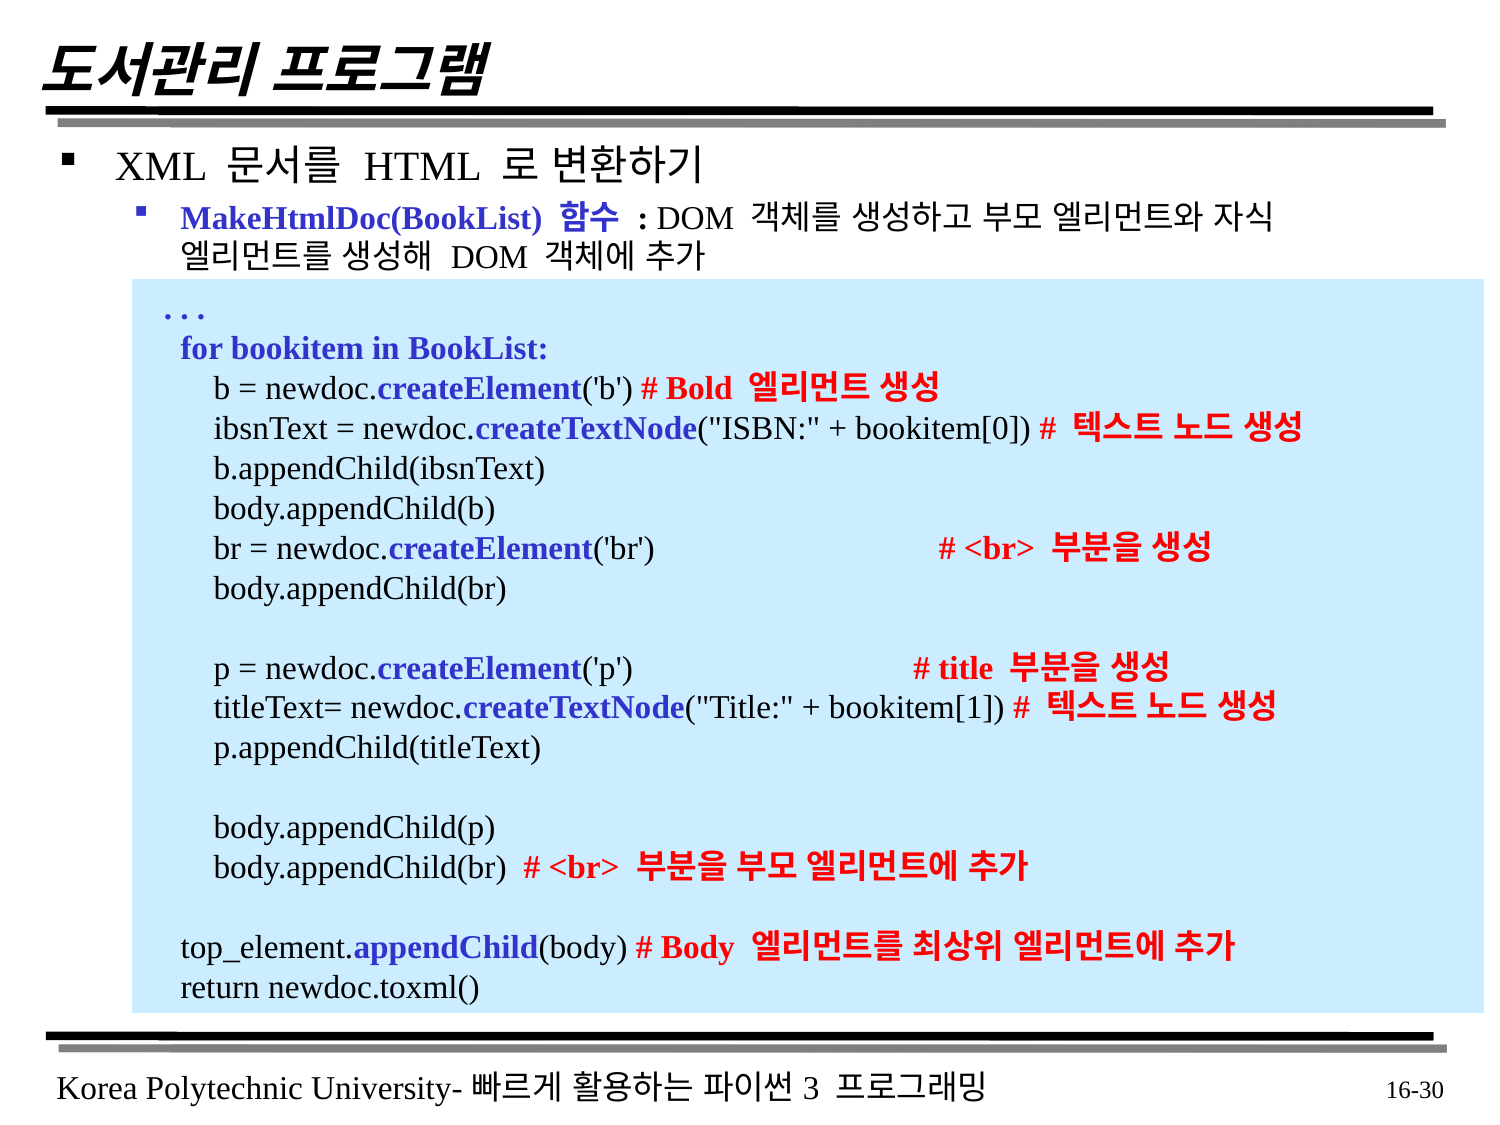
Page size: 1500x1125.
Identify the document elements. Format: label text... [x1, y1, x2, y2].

text_box [704, 189, 736, 266]
title 도서관리 프로그램 [25, 25, 1301, 101]
text_box . . . for bookitem in BookList: b = newdoc.createElement('b') # Bold 엘리먼트 생성 ibsnText = newdoc.createTextNode("ISBN:" + bookitem[0]) # 텍스트 노드 생성 b.appendChild(ibsnText) body.appendChild(b) br = newdoc.createElement('br') # <br> 부분을 생성 body.appendChild(br) p = newdoc.createElement('p') # title 부분을 생성 titleText= newdoc.createTextNode("Title:" + bookitem[1]) # 텍스트 노드 생성 p.appendChild(titleText) body.appendChild(p) body.appendChild(br) # <br> 부분을 부모 엘리먼트에 추가 top_element.appendChild(body) # Body 엘리먼트를 최상위 엘리먼트에 추가 return newdoc.toxml() [132, 279, 1484, 1013]
text_box XML 문서를 HTML 로 변환하기 MakeHtmlDoc(BookList) 함수 : DOM 객체를 생성하고 부모 엘리먼트와 자식 엘리먼트를 생성해 DOM 객체에 추가 [43, 131, 1450, 977]
slide_number 16-30 [1333, 1066, 1460, 1115]
